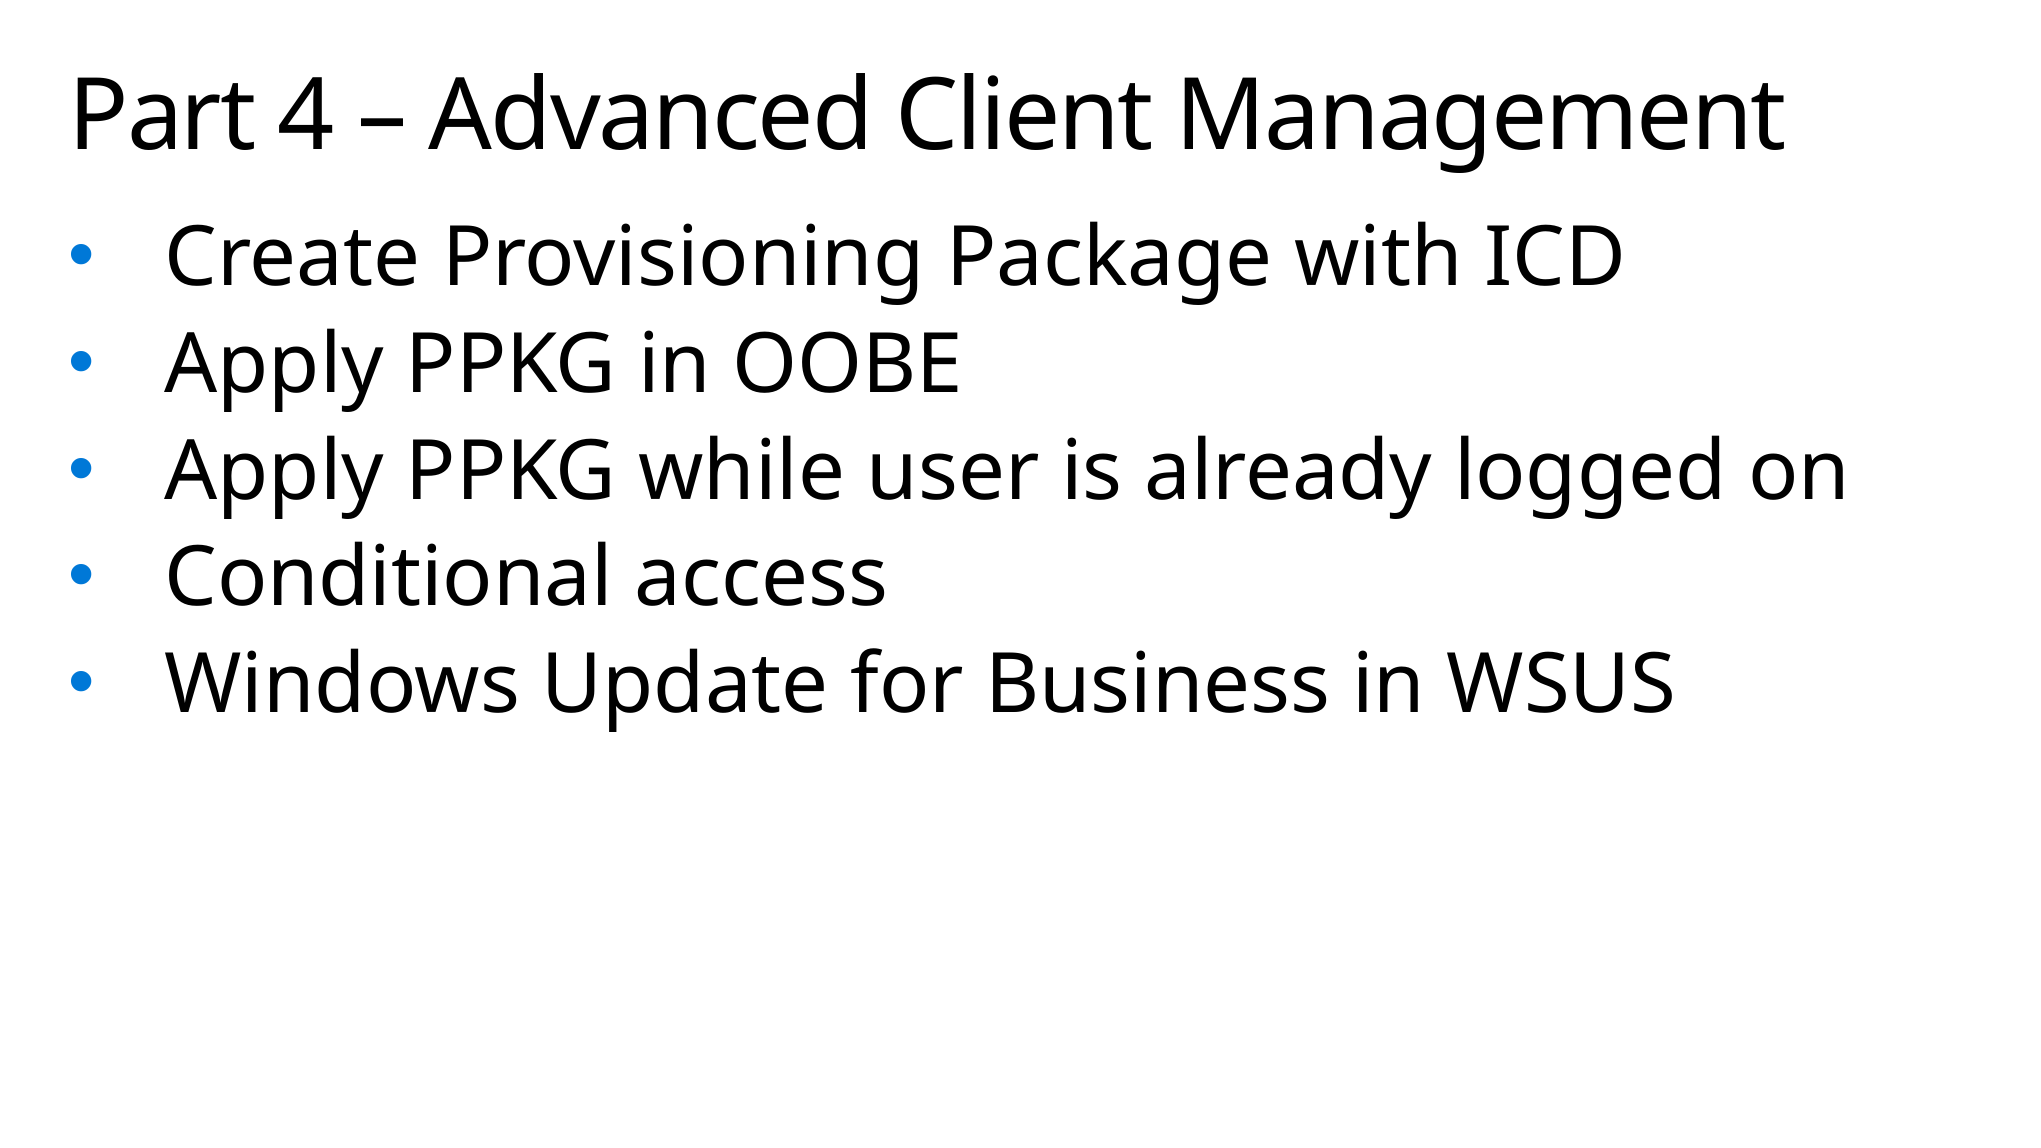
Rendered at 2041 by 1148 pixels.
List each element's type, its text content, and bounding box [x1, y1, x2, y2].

title Part 4 – Advanced Client Management [45, 48, 1996, 198]
list Create Provisioning Package with ICD Apply PPKG in OOBE Apply PPKG while user is already logged on Conditional access Windows Update for Business in WSUS [45, 198, 1996, 532]
